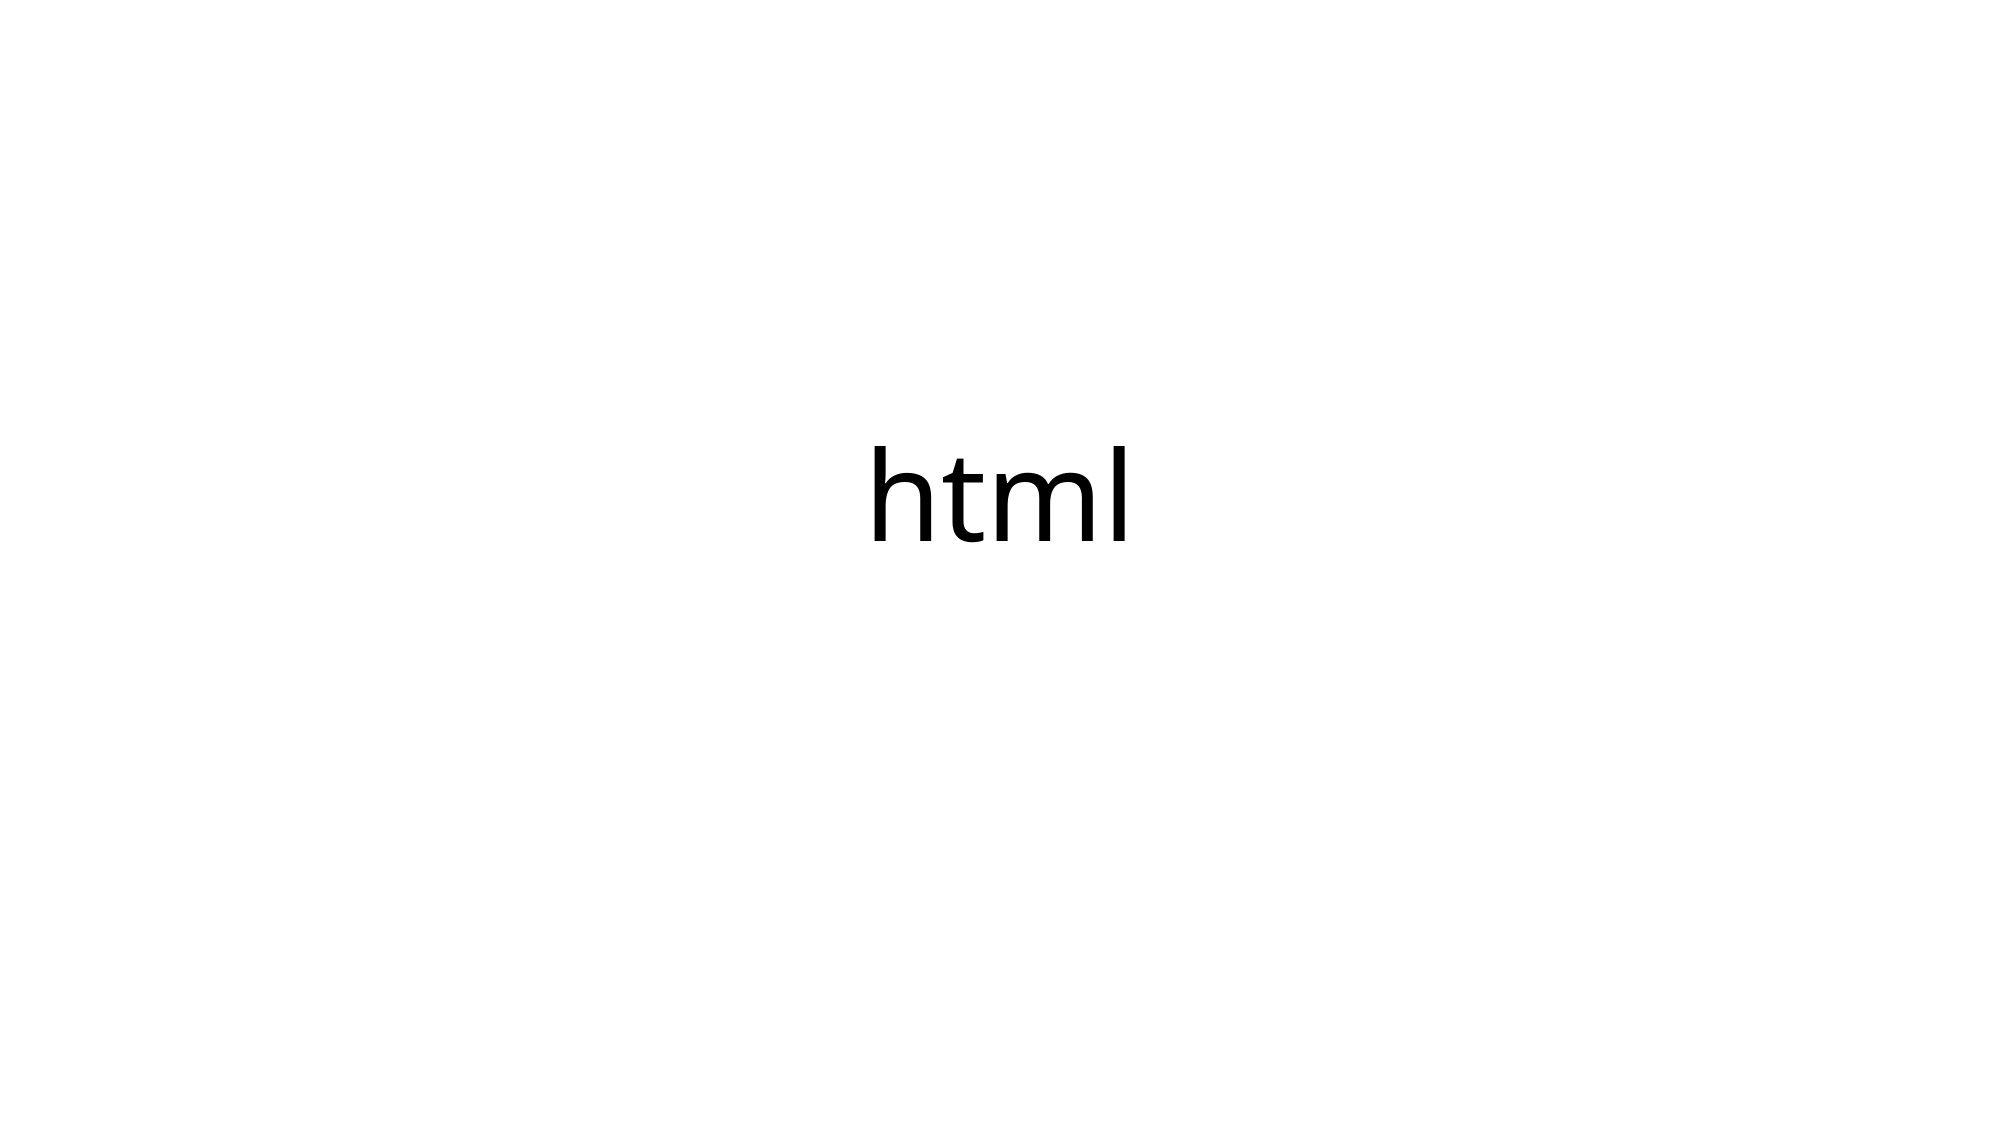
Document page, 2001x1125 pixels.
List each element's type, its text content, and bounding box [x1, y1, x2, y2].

title html [249, 184, 1750, 576]
